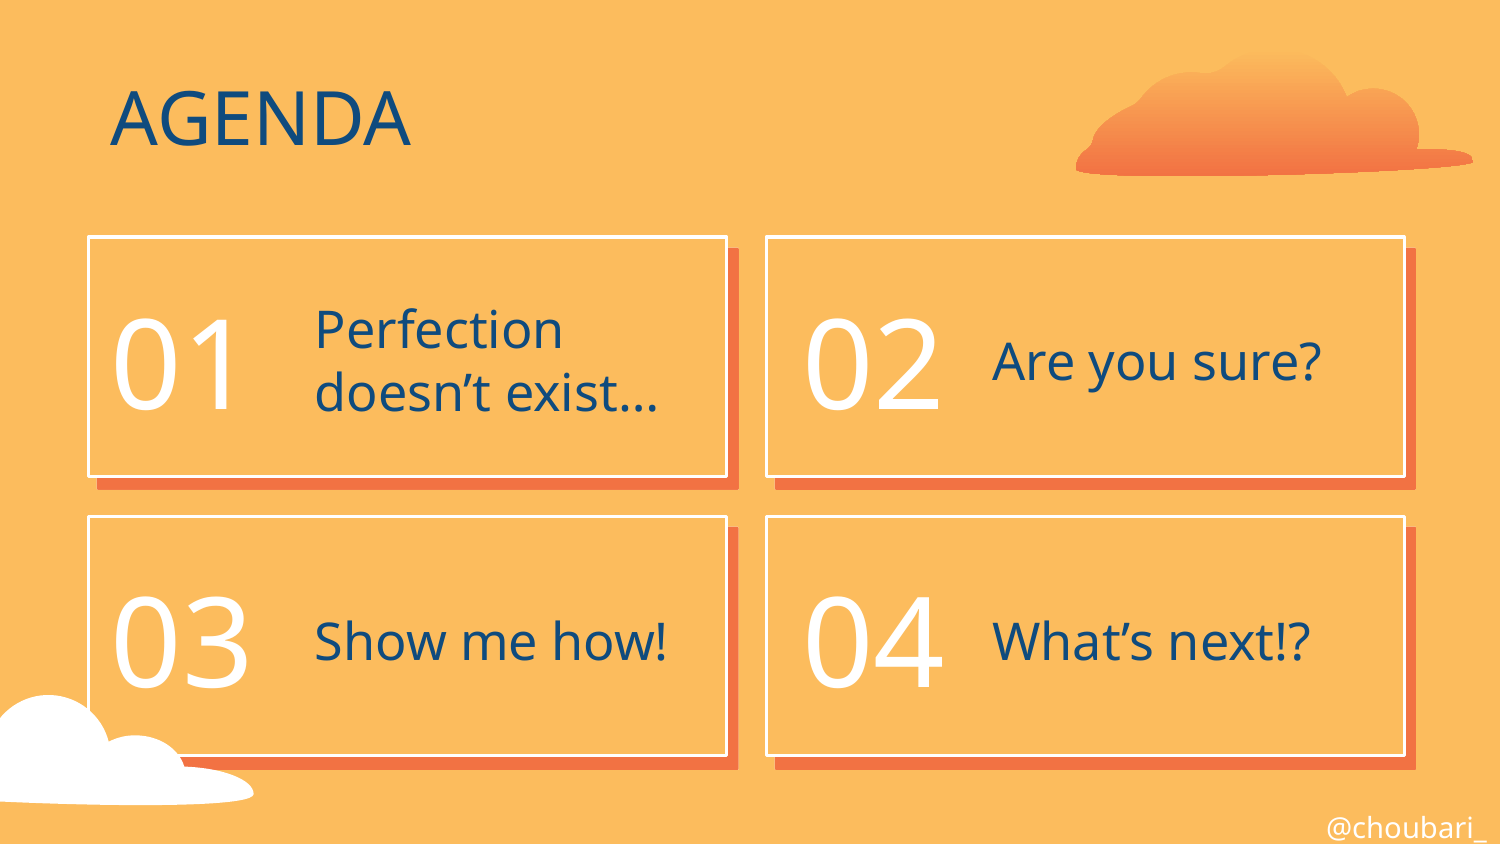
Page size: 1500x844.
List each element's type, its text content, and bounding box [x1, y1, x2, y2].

title What’s next!? [977, 547, 1405, 732]
text_box [766, 516, 1405, 756]
title Perfection doesn’t exist… [299, 267, 728, 451]
title 03 [95, 524, 283, 752]
title 02 [787, 245, 975, 473]
title AGENDA [95, 54, 1360, 177]
text_box [0, 695, 254, 806]
text_box [88, 236, 727, 477]
text_box @choubari_ [1107, 794, 1500, 844]
title 04 [787, 524, 975, 752]
text_box [766, 236, 1405, 477]
text_box [88, 516, 727, 756]
title Are you sure? [977, 267, 1405, 452]
title 01 [95, 245, 283, 473]
title Show me how! [299, 547, 728, 732]
